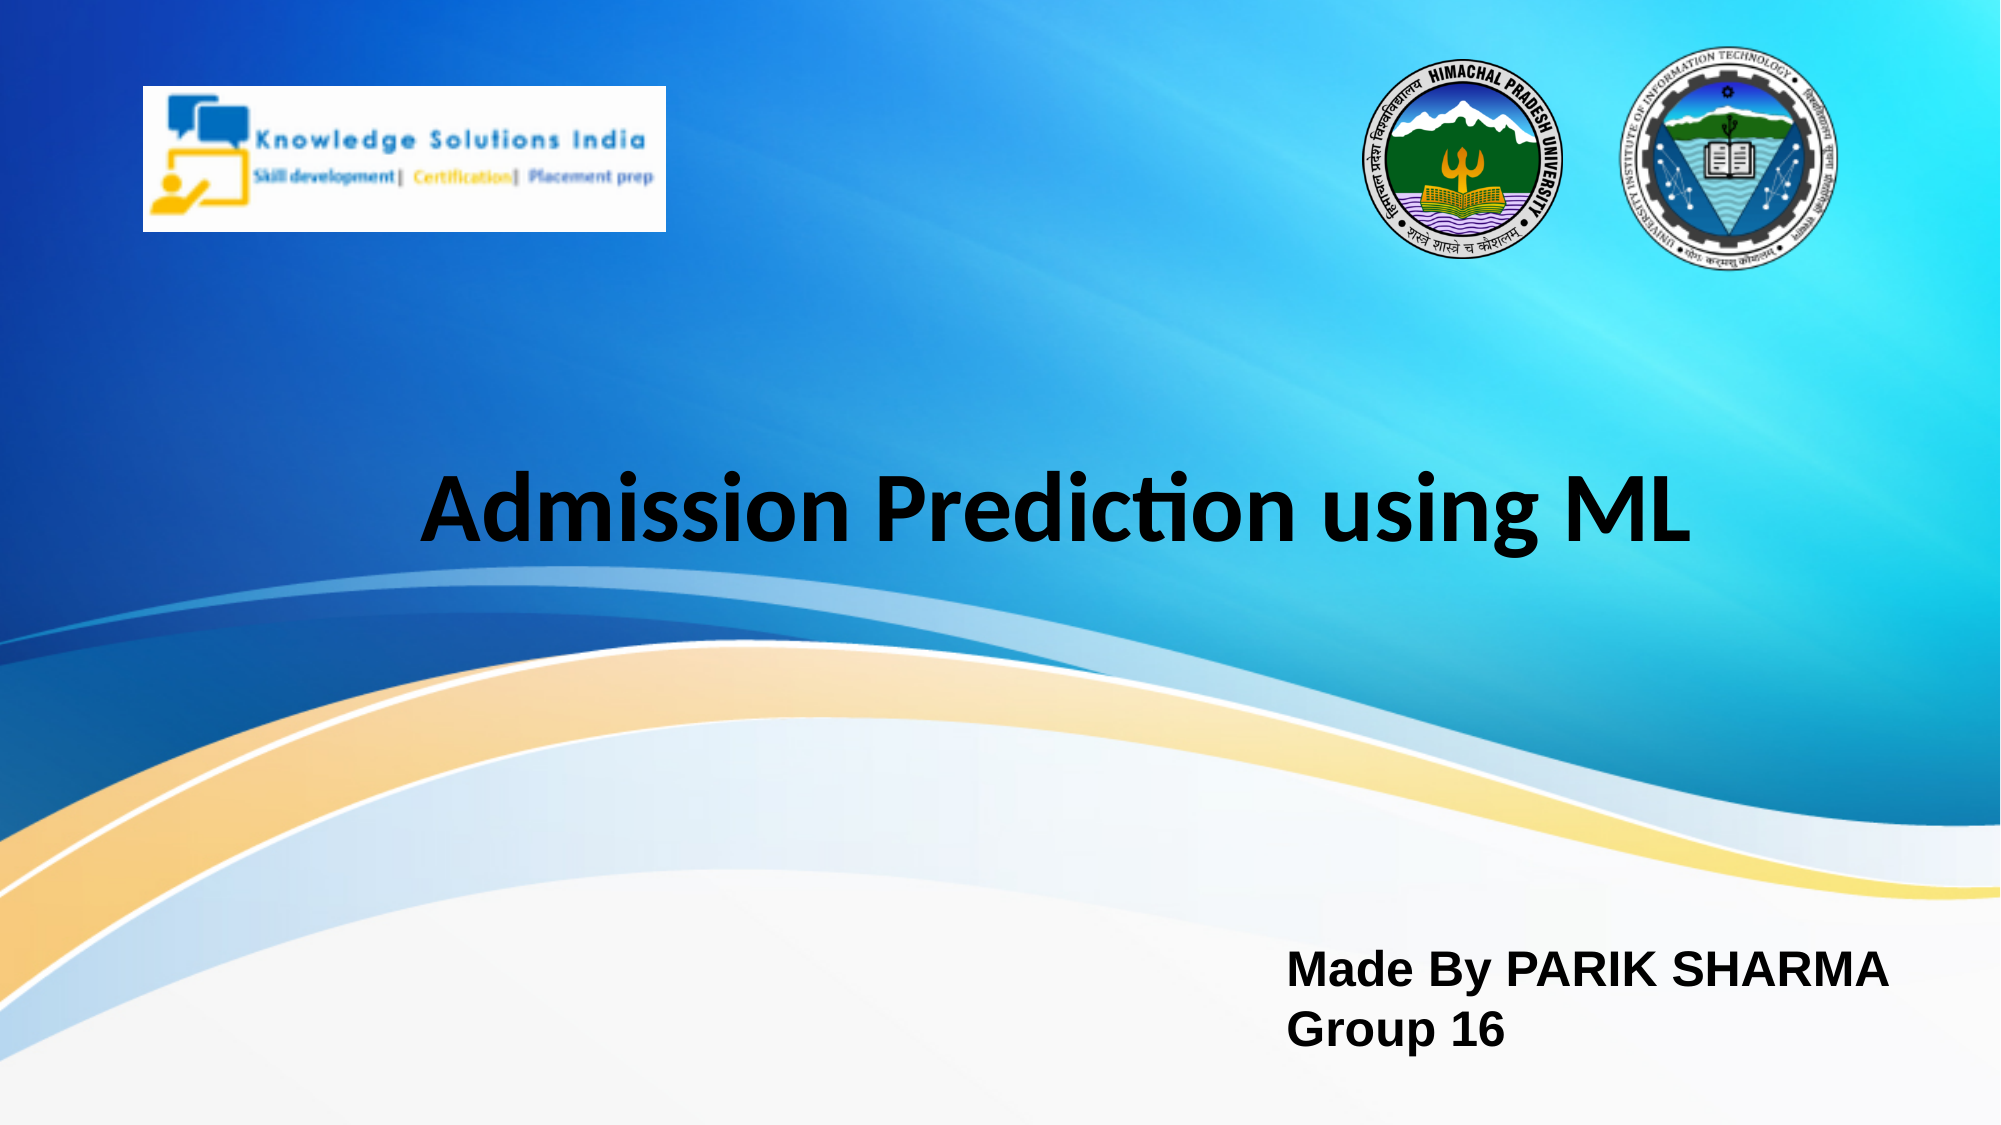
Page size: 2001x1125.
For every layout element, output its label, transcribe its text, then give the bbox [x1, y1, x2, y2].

picture [0, 0, 2001, 1125]
text_box Admission Prediction using ML [396, 433, 1718, 569]
text_box Made By PARIK SHARMA Group 16 [1271, 928, 1906, 1064]
